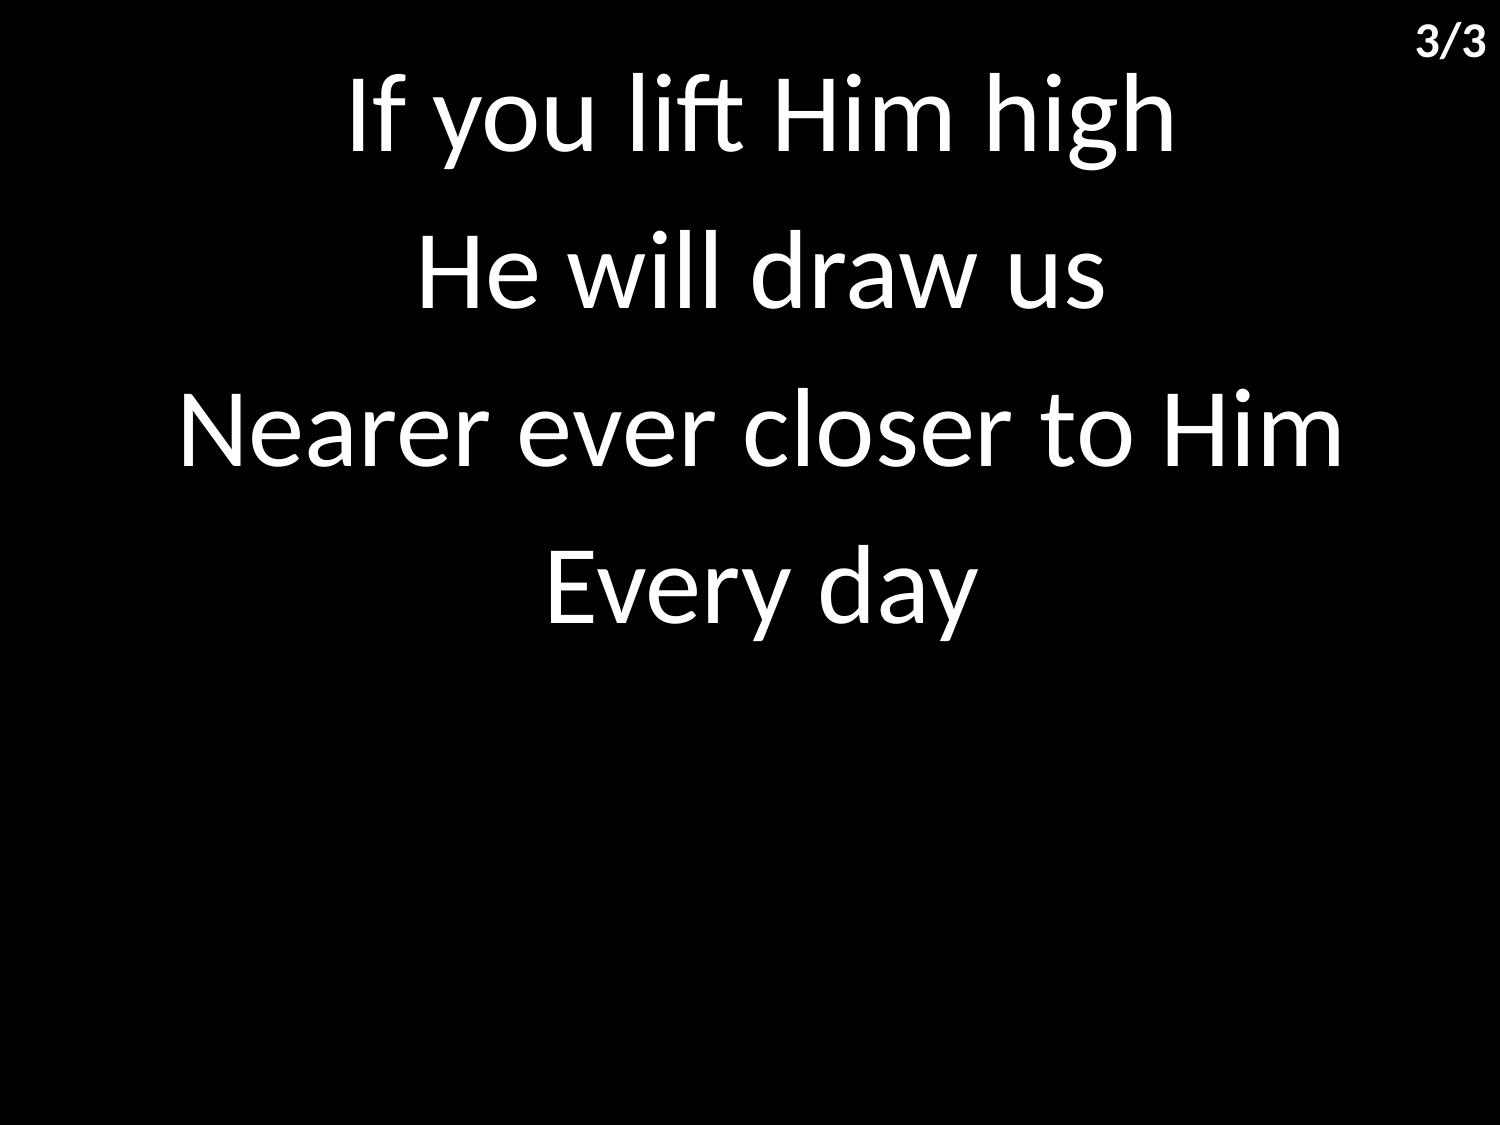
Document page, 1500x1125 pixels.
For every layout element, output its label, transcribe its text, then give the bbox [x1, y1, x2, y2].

text_box 3/3 [1399, 0, 1500, 75]
subtitle If you lift Him high He will draw us Nearer ever closer to Him Every day [53, 30, 1471, 1094]
